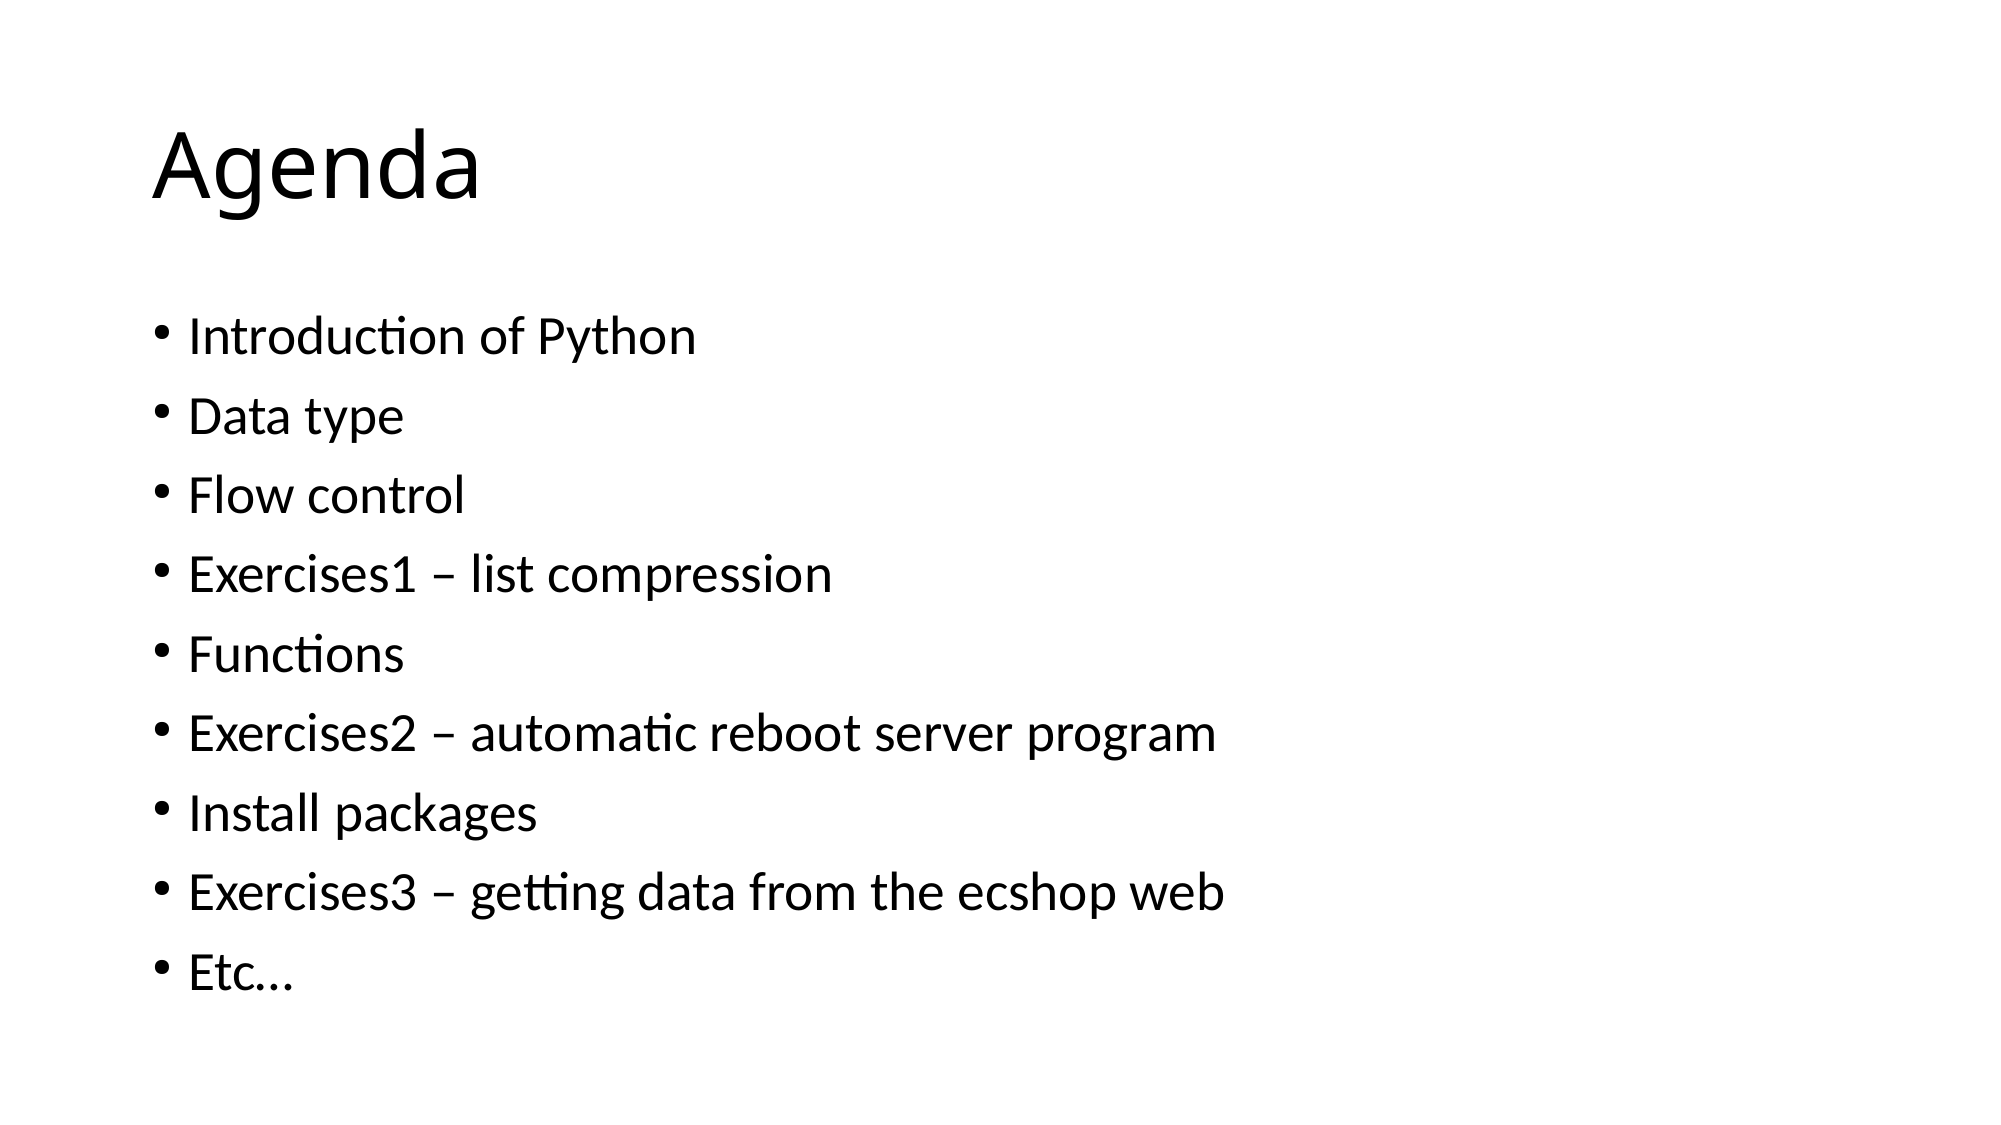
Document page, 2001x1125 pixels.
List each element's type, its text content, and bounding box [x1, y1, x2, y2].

title Agenda [137, 59, 1863, 278]
list Introduction of Python Data type Flow control Exercises1 – list compression Functions Exercises2 – automatic reboot server program Install packages Exercises3 – getting data from the ecshop web Etc… [137, 299, 1863, 1014]
